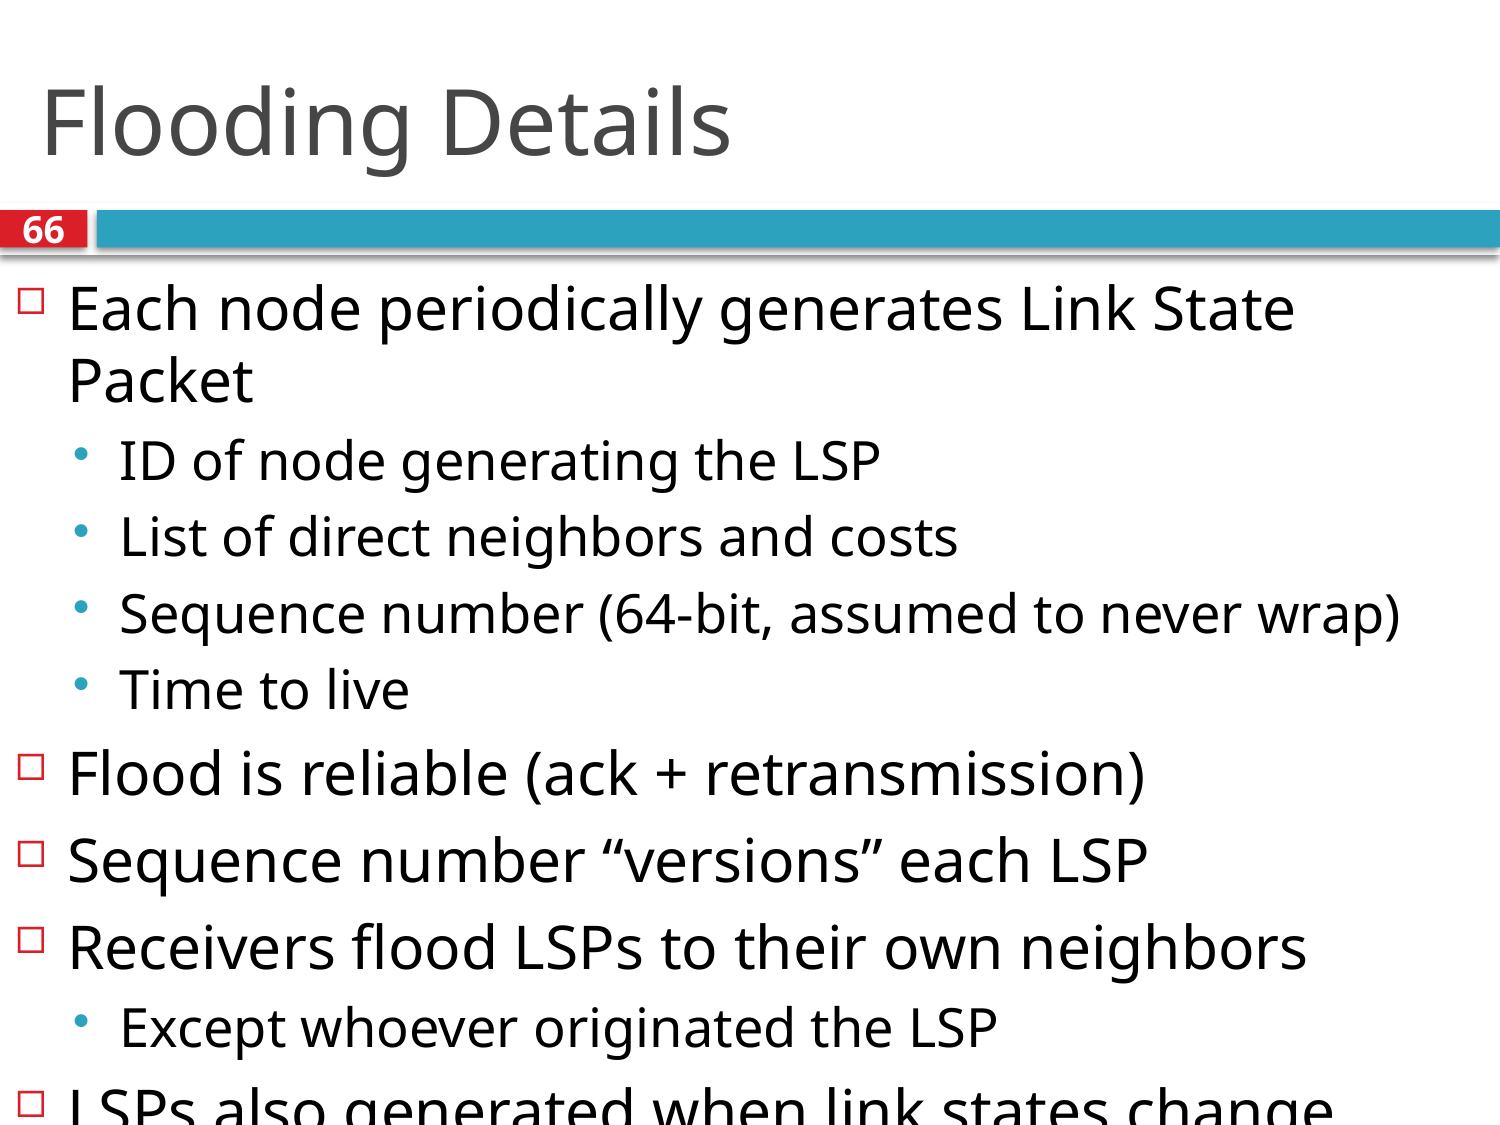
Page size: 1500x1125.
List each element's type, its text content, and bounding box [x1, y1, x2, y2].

list Each node periodically generates Link State Packet ID of node generating the LSP List of direct neighbors and costs Sequence number (64-bit, assumed to never wrap) Time to live Flood is reliable (ack + retransmission) Sequence number “versions” each LSP Receivers flood LSPs to their own neighbors Except whoever originated the LSP LSPs also generated when link states change [0, 262, 1500, 1100]
slide_number 66 [0, 206, 88, 257]
title Flooding Details [24, 37, 1475, 200]
